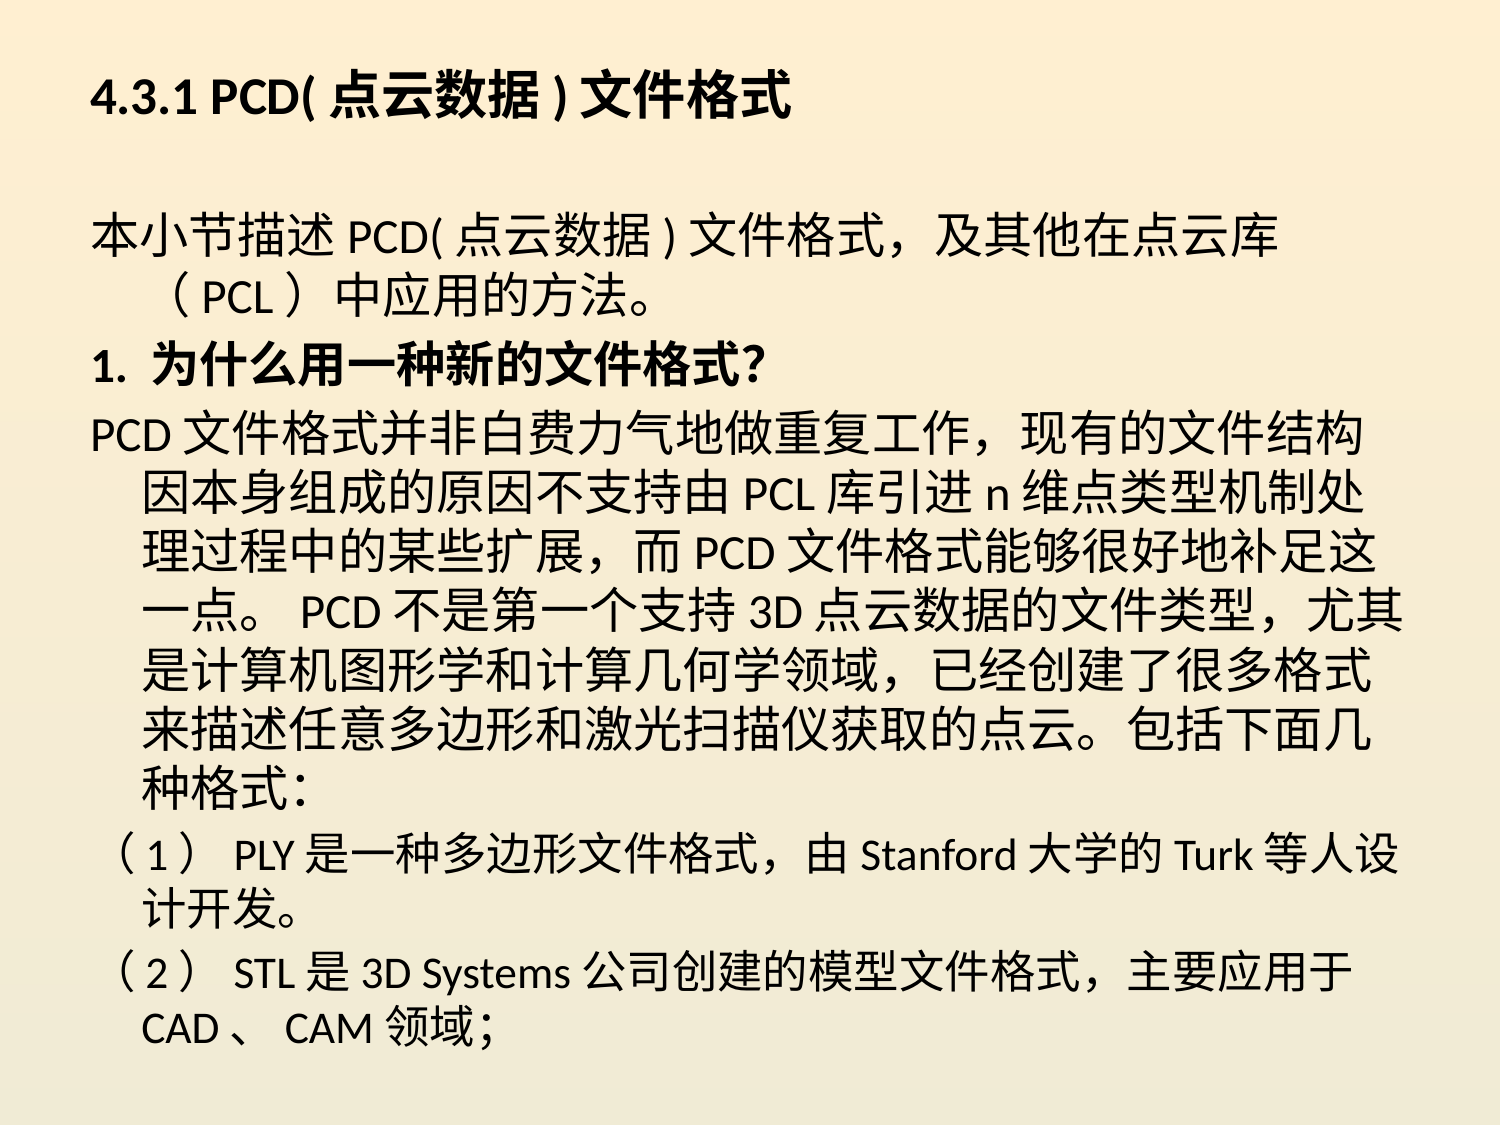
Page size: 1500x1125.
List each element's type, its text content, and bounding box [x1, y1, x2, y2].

list 4.3.1 PCD(点云数据)文件格式 本小节描述PCD(点云数据)文件格式，及其他在点云库（PCL）中应用的方法。 1. 为什么用一种新的文件格式？ PCD文件格式并非白费力气地做重复工作，现有的文件结构因本身组成的原因不支持由PCL库引进n维点类型机制处理过程中的某些扩展，而PCD文件格式能够很好地补足这一点。PCD不是第一个支持3D点云数据的文件类型，尤其是计算机图形学和计算几何学领域，已经创建了很多格式来描述任意多边形和激光扫描仪获取的点云。包括下面几种格式： （1）PLY是一种多边形文件格式，由Stanford大学的Turk等人设计开发。 （2）STL是3D Systems公司创建的模型文件格式，主要应用于CAD、CAM领域； [75, 54, 1425, 1071]
